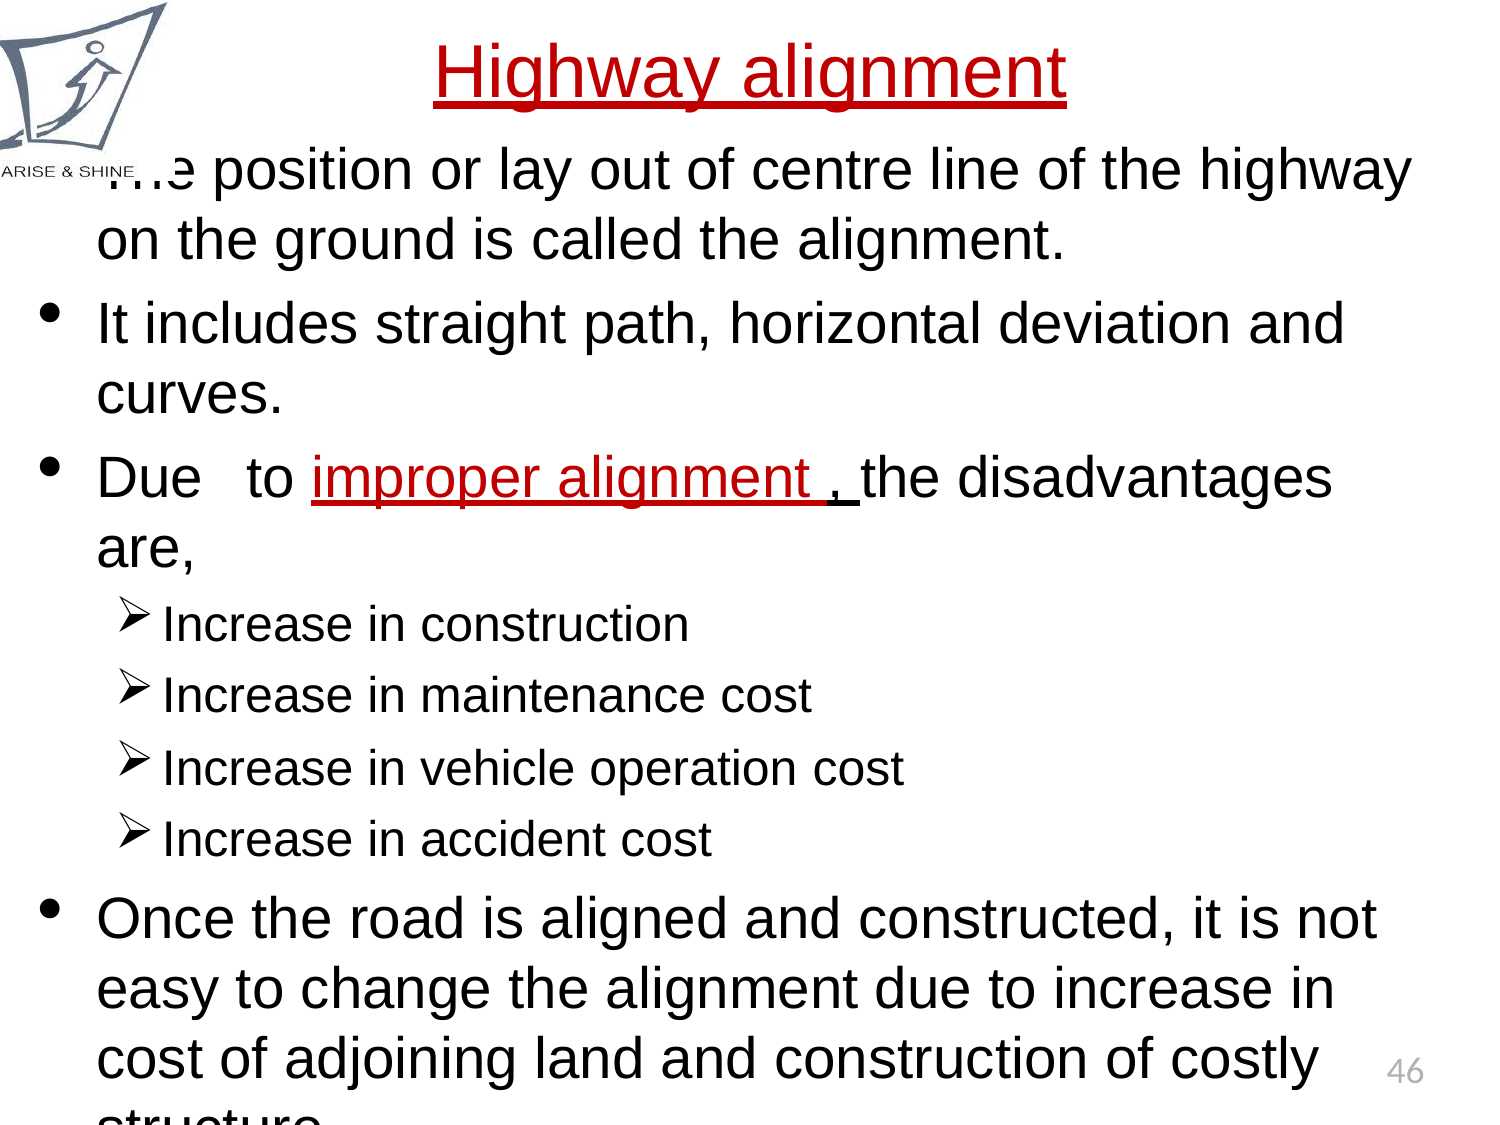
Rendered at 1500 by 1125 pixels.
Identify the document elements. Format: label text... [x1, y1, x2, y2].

text_box The position or lay out of centre line of the highway on the ground is called the alignment. It includes straight path, horizontal deviation and curves. Due to improper alignment , the disadvantages are, Increase in construction Increase in maintenance cost Increase in vehicle operation cost Increase in accident cost Once the road is aligned and constructed, it is not easy to change the alignment due to increase in cost of adjoining land and construction of costly structure. [37, 130, 1443, 1125]
text_box 46 [1079, 1046, 1425, 1103]
picture [0, 2, 175, 181]
text_box Highway alignment [180, 22, 1450, 211]
